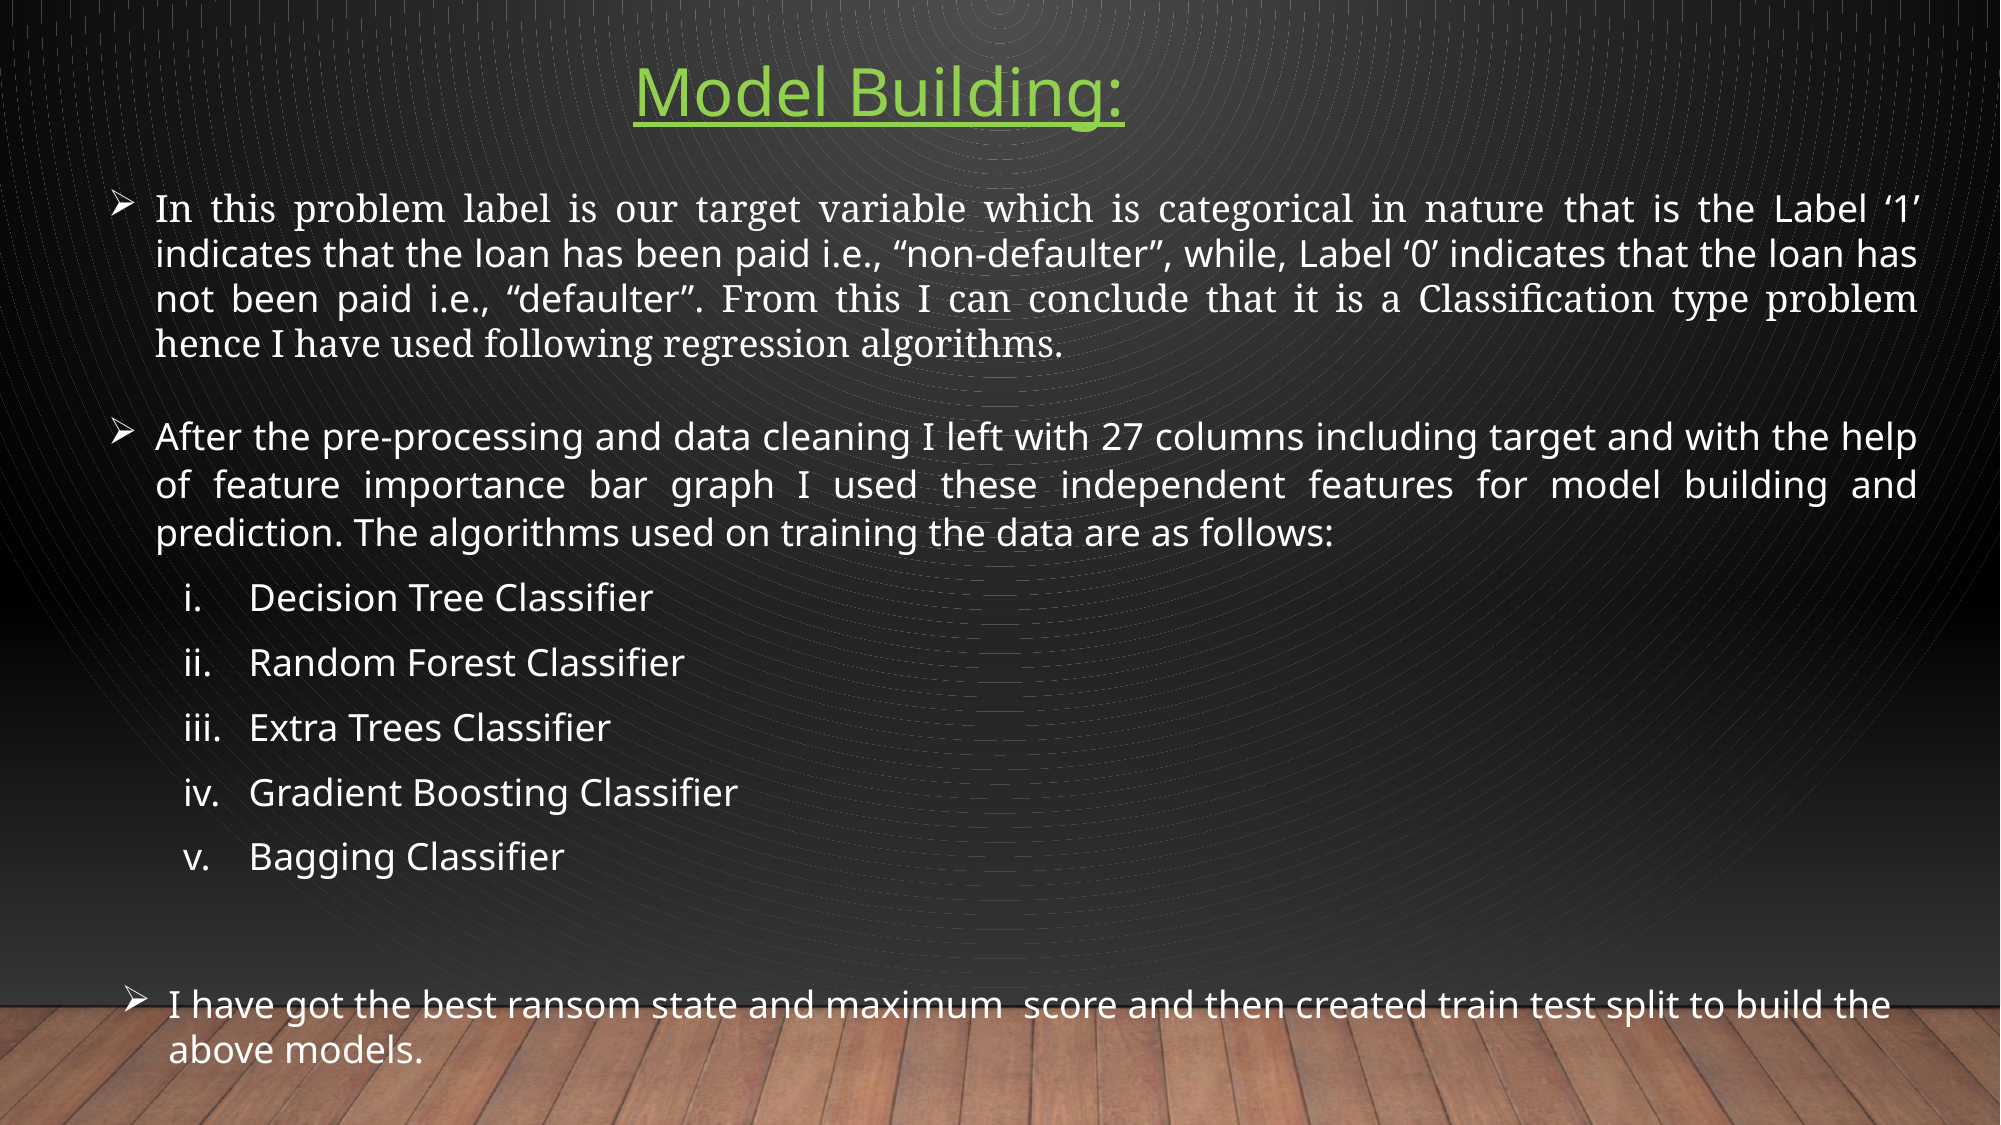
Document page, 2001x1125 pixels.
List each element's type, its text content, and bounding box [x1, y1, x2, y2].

text_box I have got the best ransom state and maximum score and then created train test split to build the above models. [106, 973, 1948, 1124]
picture [0, 1005, 2000, 1125]
text_box Model Building: [93, 42, 1935, 138]
text_box In this problem label is our target variable which is categorical in nature that is the Label ‘1’ indicates that the loan has been paid i.e., “non-defaulter”, while, Label ‘0’ indicates that the loan has not been paid i.e., “defaulter”. From this I can conclude that it is a Classification type problem hence I have used following regression algorithms. After the pre-processing and data cleaning I left with 27 columns including target and with the help of feature importance bar graph I used these independent features for model building and prediction. The algorithms used on training the data are as follows: Decision Tree Classifier Random Forest Classifier Extra Trees Classifier Gradient Boosting Classifier Bagging Classifier [93, 177, 1935, 1080]
